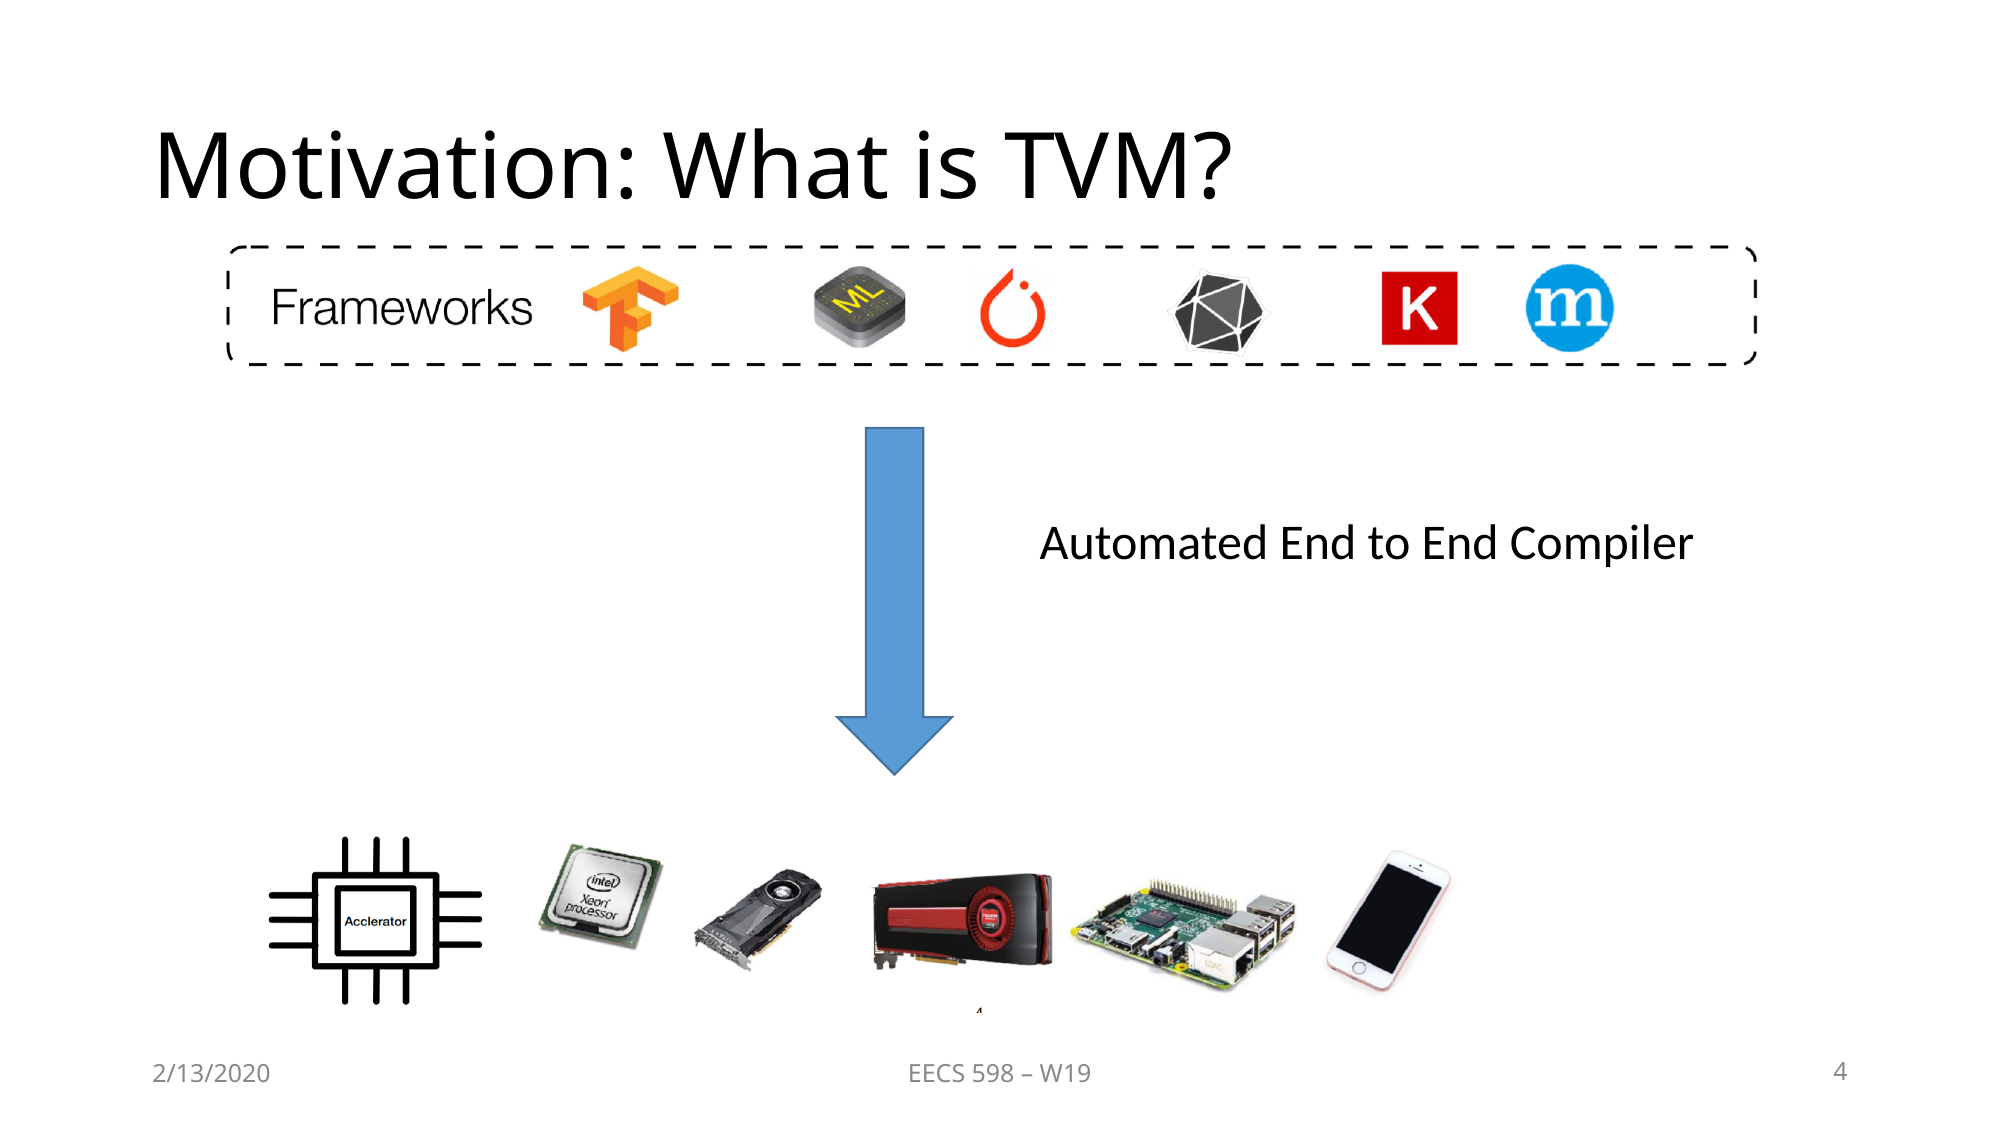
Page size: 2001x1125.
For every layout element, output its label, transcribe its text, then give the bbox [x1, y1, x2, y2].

picture [213, 221, 1787, 382]
title Motivation: What is TVM? [137, 59, 1863, 278]
slide_number 4 [1412, 1042, 1863, 1103]
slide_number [137, 1042, 588, 1103]
text_box Automated End to End Compiler [1024, 502, 1743, 578]
picture [261, 826, 1465, 1013]
text_box [837, 427, 953, 775]
footer EECS 598 – W19 [662, 1042, 1338, 1103]
